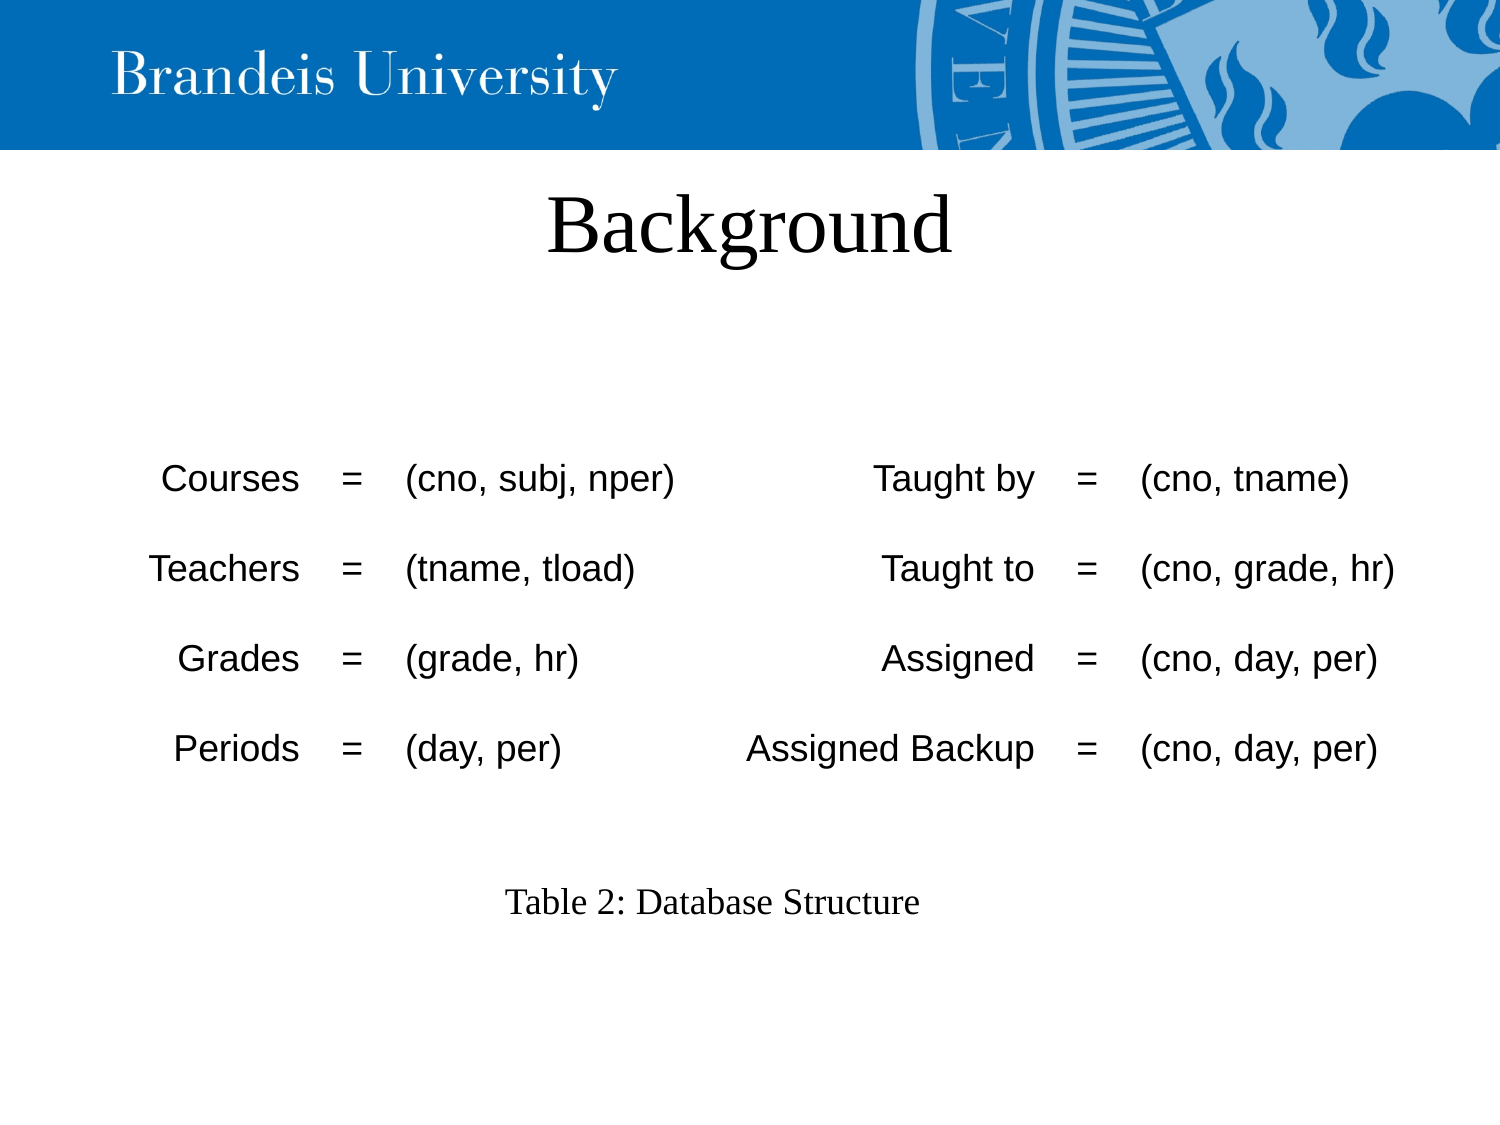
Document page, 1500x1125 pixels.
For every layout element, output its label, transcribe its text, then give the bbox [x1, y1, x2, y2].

table_cell = [315, 720, 390, 810]
table_header = [315, 450, 390, 540]
table_header (cno, tname) [1125, 450, 1425, 540]
table_cell (cno, day, per) [1125, 720, 1425, 810]
table_cell = [1050, 540, 1125, 630]
picture [0, 0, 1500, 150]
table_cell Grades [75, 630, 315, 720]
table_cell (cno, grade, hr) [1125, 540, 1425, 630]
table_cell Assigned [720, 630, 1050, 720]
table_cell (day, per) [390, 720, 720, 810]
table_cell Assigned Backup [720, 720, 1050, 810]
table_header = [1050, 450, 1125, 540]
table_cell = [315, 630, 390, 720]
table_header (cno, subj, nper) [390, 450, 720, 540]
text_box Background [75, 137, 1425, 300]
table_cell (tname, tload) [390, 540, 720, 630]
table_cell = [1050, 630, 1125, 720]
table_cell Taught to [720, 540, 1050, 630]
table_cell = [315, 540, 390, 630]
text_box Table 2: Database Structure [490, 870, 940, 930]
table_cell (grade, hr) [390, 630, 720, 720]
table_cell (cno, day, per) [1125, 630, 1425, 720]
table_cell Periods [75, 720, 315, 810]
table_cell = [1050, 720, 1125, 810]
table_header Taught by [720, 450, 1050, 540]
table_header Courses [75, 450, 315, 540]
table_cell Teachers [75, 540, 315, 630]
